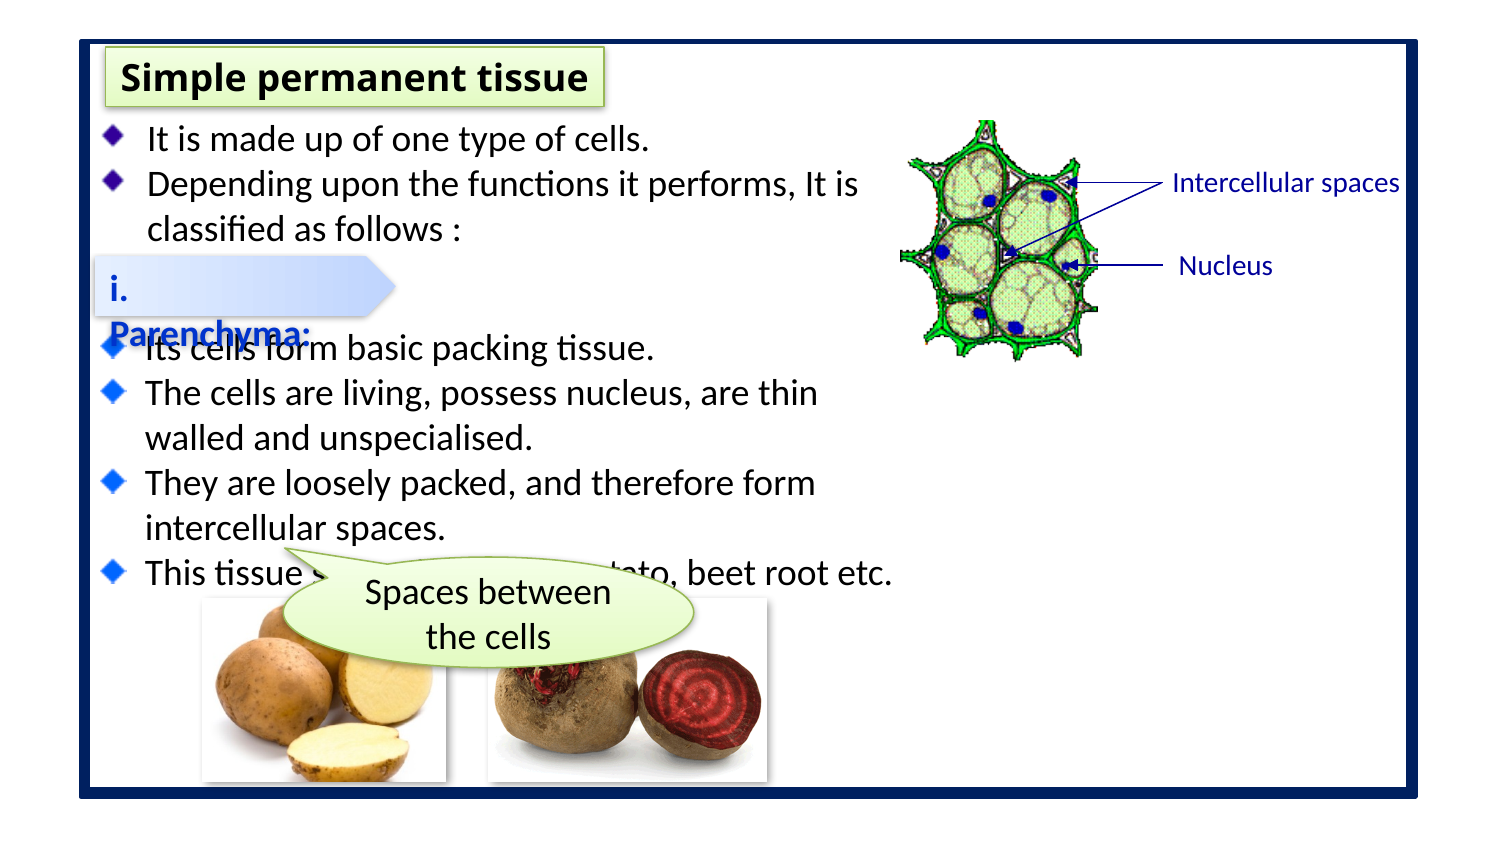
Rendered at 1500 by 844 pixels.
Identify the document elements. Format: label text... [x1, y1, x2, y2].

picture [100, 377, 127, 404]
text_box It is made up of one type of cells. Depending upon the functions it performs, It is classified as follows : [85, 106, 900, 256]
picture [488, 598, 767, 782]
picture [202, 598, 447, 782]
picture [100, 467, 127, 494]
text_box Spaces between the cells [283, 547, 687, 669]
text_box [1003, 155, 1421, 256]
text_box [1065, 238, 1290, 290]
picture [100, 557, 127, 584]
picture [100, 167, 127, 195]
picture [100, 332, 127, 359]
picture [900, 119, 1098, 373]
text_box i. Parenchyma: [94, 255, 397, 317]
text_box Its cells form basic packing tissue. The cells are living, possess nucleus, are thin walled and unspecialised. They are loosely packed, and therefore form intercellular spaces. This tissue stores food as in potato, beet root etc. [85, 315, 925, 601]
text_box Simple permanent tissue [105, 46, 605, 106]
picture [100, 122, 127, 150]
